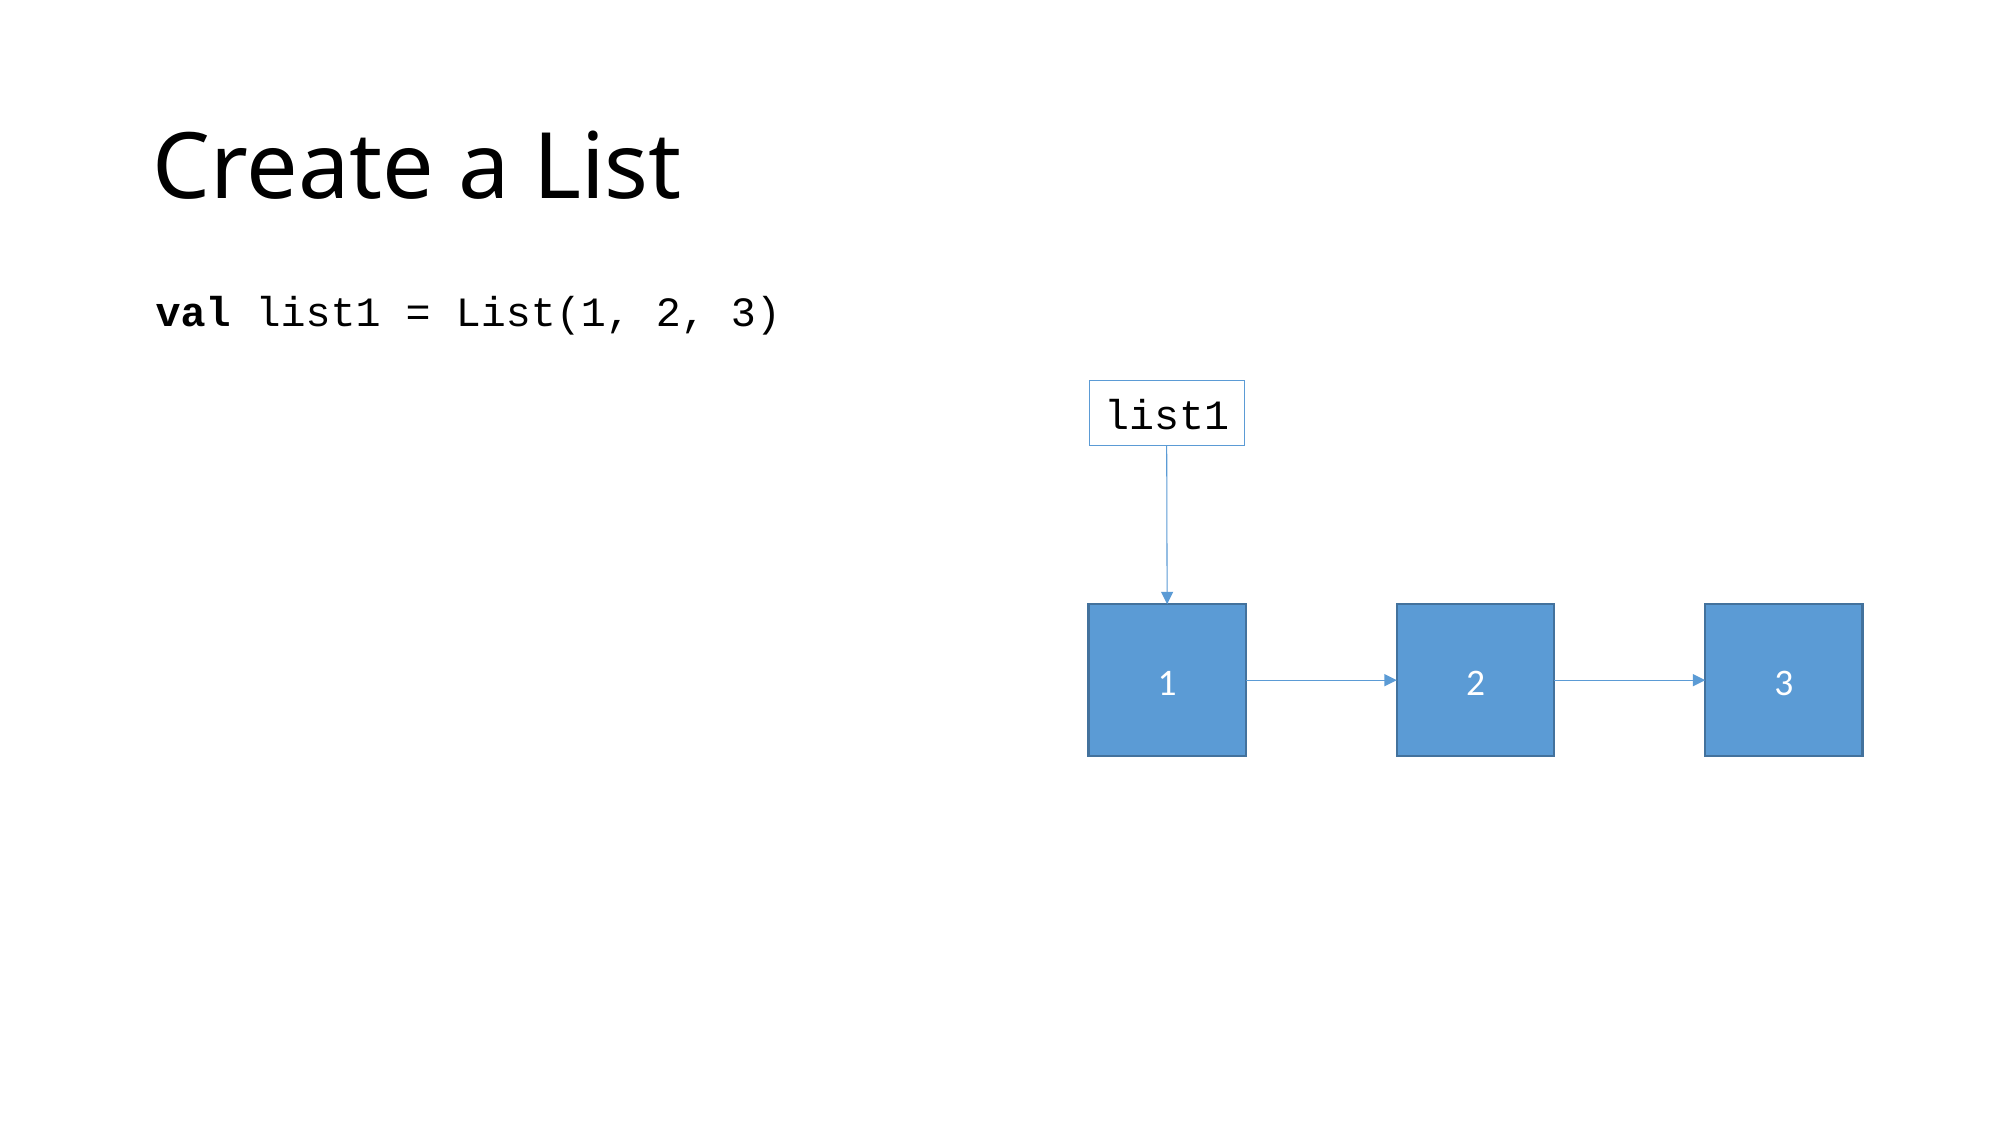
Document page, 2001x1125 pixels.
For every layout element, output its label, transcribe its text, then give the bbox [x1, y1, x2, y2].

text_box 3 [1704, 603, 1864, 757]
title Create a List [137, 59, 1863, 278]
text_box 1 [1087, 603, 1247, 757]
text_box 2 [1396, 603, 1555, 757]
text_box val list1 = List(1, 2, 3) [140, 277, 796, 343]
text_box list1 [1089, 380, 1245, 446]
